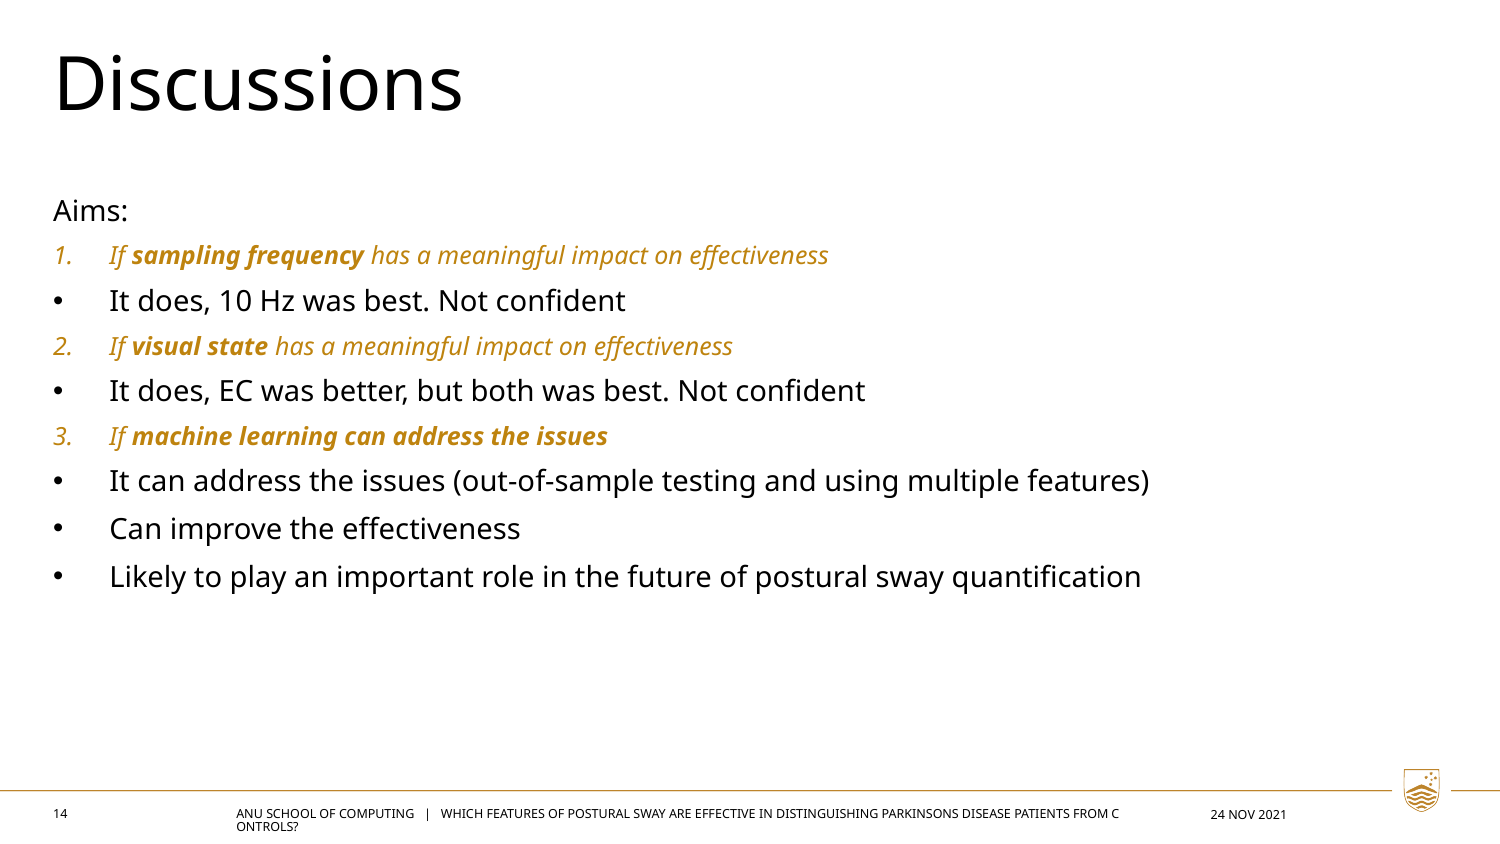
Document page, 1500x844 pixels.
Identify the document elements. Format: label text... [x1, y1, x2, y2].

list Aims: If sampling frequency has a meaningful impact on effectiveness It does, 10 Hz was best. Not confident If visual state has a meaningful impact on effectiveness It does, EC was better, but both was best. Not confident If machine learning can address the issues It can address the issues (out-of-sample testing and using multiple features) Can improve the effectiveness Likely to play an important role in the future of postural sway quantification [53, 192, 1441, 739]
list Discussions [53, 53, 1441, 175]
picture [0, 769, 1500, 812]
slide_number 14 [53, 806, 113, 824]
footer ANU SCHOOL OF COMPUTING | WHICH FEATURES OF POSTURAL SWAY ARE EFFECTIVE IN DISTINGUISHING PARKINSONS DISEASE PATIENTS FROM CONTROLS? [236, 806, 1122, 824]
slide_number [1210, 806, 1329, 824]
